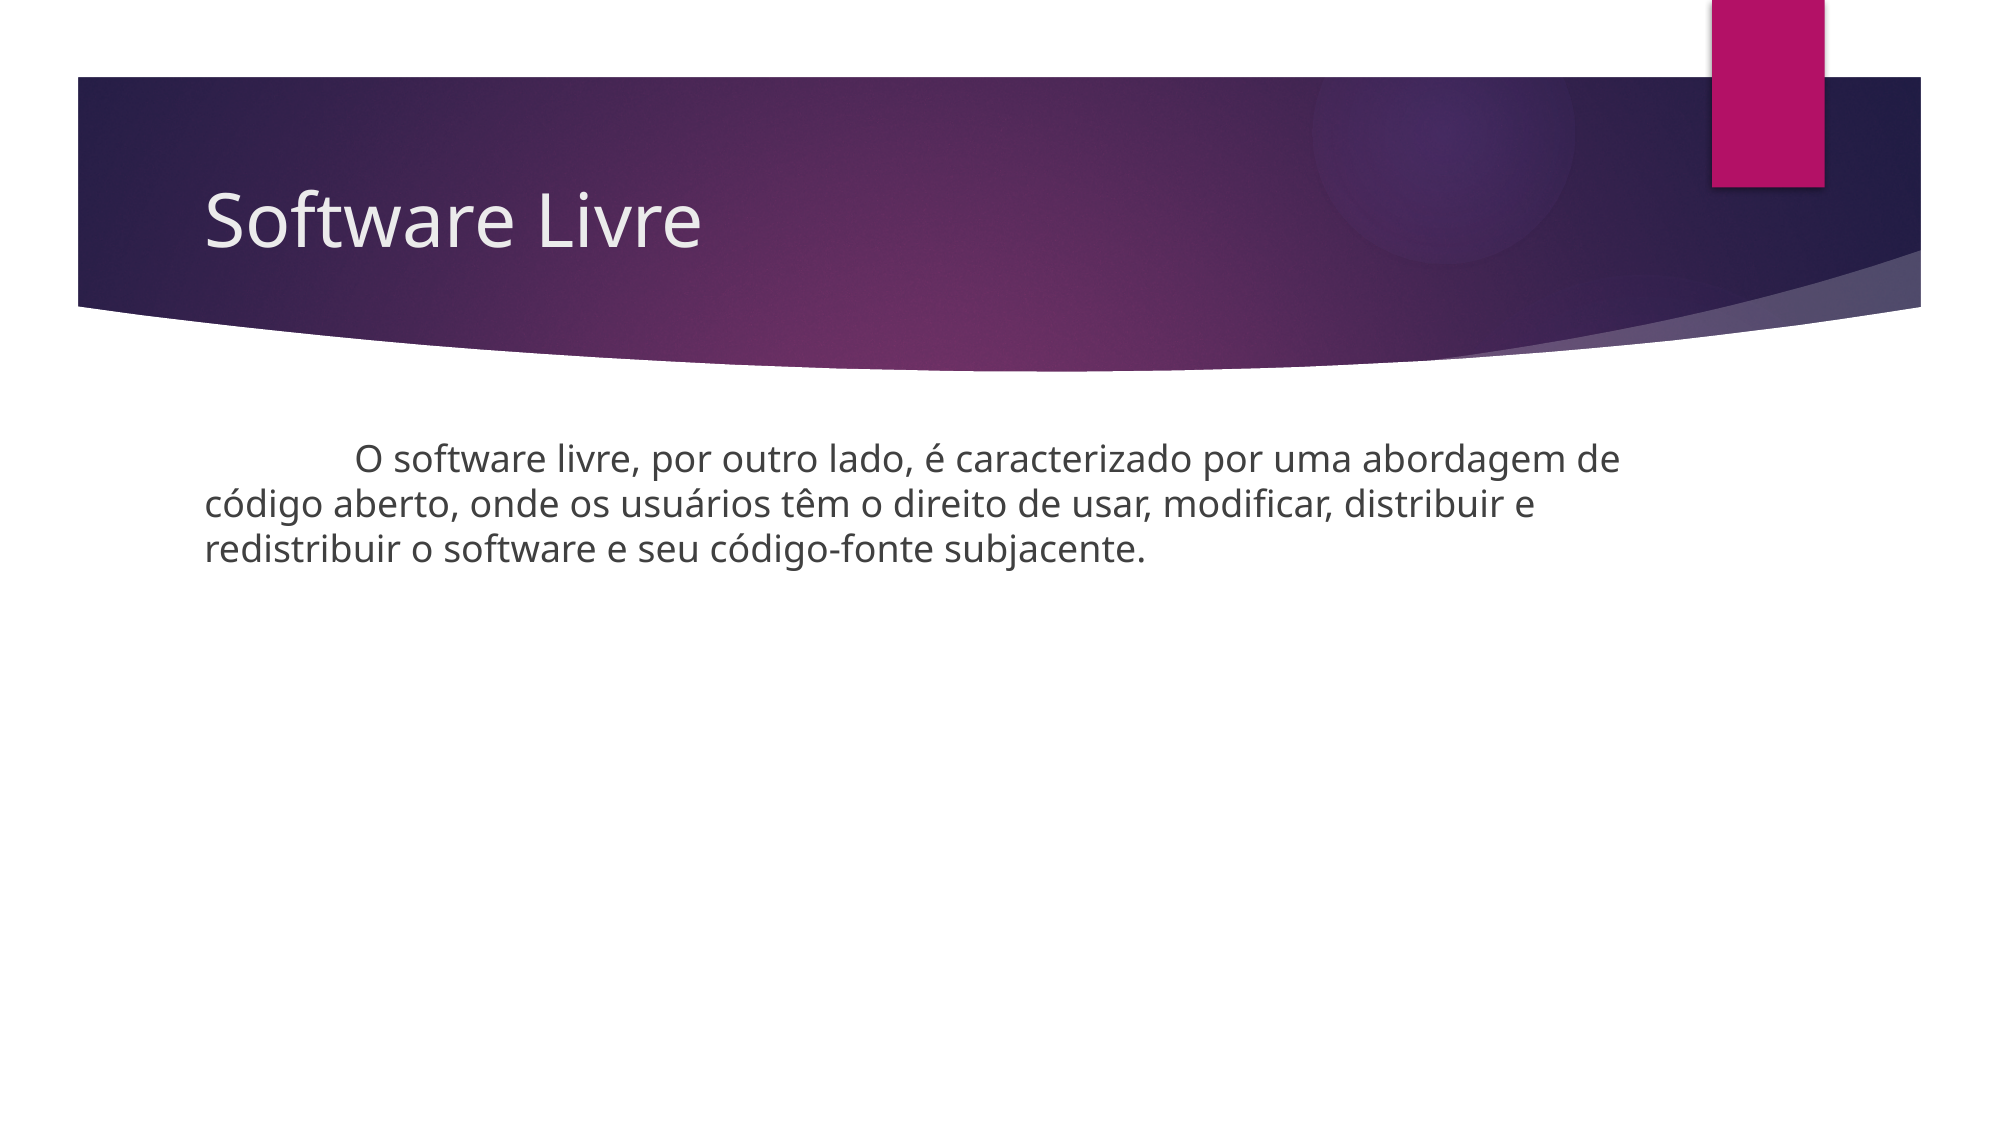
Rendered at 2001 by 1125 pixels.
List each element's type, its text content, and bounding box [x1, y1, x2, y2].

list O software livre, por outro lado, é caracterizado por uma abordagem de código aberto, onde os usuários têm o direito de usar, modificar, distribuir e redistribuir o software e seu código-fonte subjacente. [189, 427, 1638, 988]
title Software Livre [189, 159, 1627, 276]
